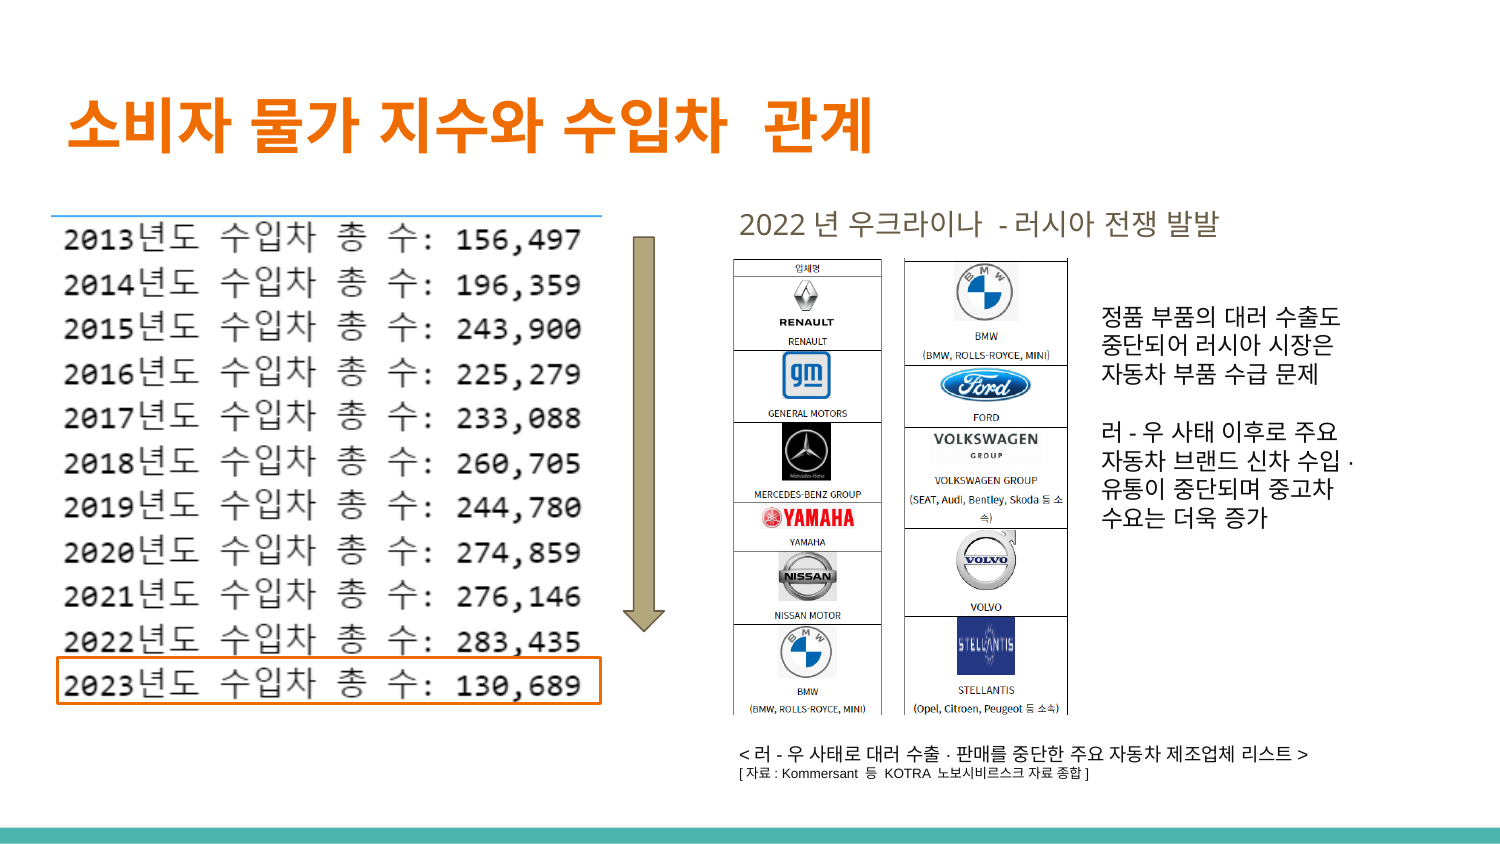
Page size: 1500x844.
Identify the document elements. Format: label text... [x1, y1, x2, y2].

text_box 2022년 우크라이나 -러시아 전쟁 발발 [724, 191, 1244, 246]
text_box 정품 부품의 대러 수출도 중단되어 러시아 시장은 자동차 부품 수급 문제 러-우 사태 이후로 주요 자동차 브랜드 신차 수입·유통이 중단되며 중고차 수요는 더욱 증가 [1086, 258, 1401, 544]
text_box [50, 213, 665, 704]
picture [896, 258, 1071, 715]
text_box <러-우 사태로 대러 수출·판매를 중단한 주요 자동차 제조업체 리스트> [자료: Kommersant 등 KOTRA 노보시비르스크 자료 종합] [724, 727, 1408, 821]
picture [731, 258, 882, 715]
title 소비자 물가 지수와 수입차 관계 [51, 72, 1449, 189]
